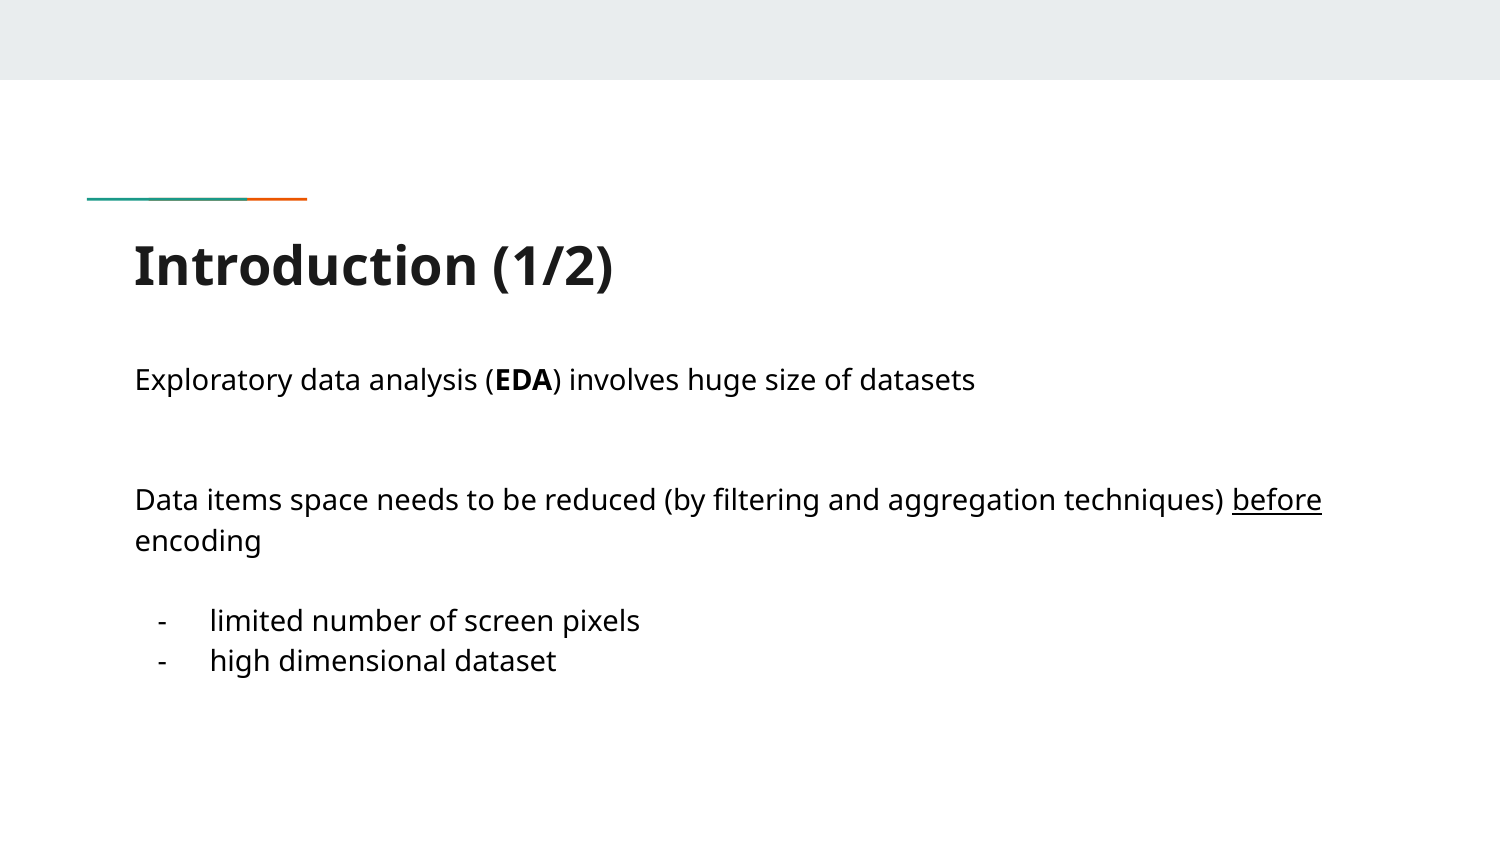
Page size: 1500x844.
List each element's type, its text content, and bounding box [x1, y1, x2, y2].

title Introduction (1/2) [119, 216, 1381, 305]
list Exploratory data analysis (EDA) involves huge size of datasets Data items space needs to be reduced (by filtering and aggregation techniques) before encoding limited number of screen pixels high dimensional dataset [119, 341, 1381, 712]
